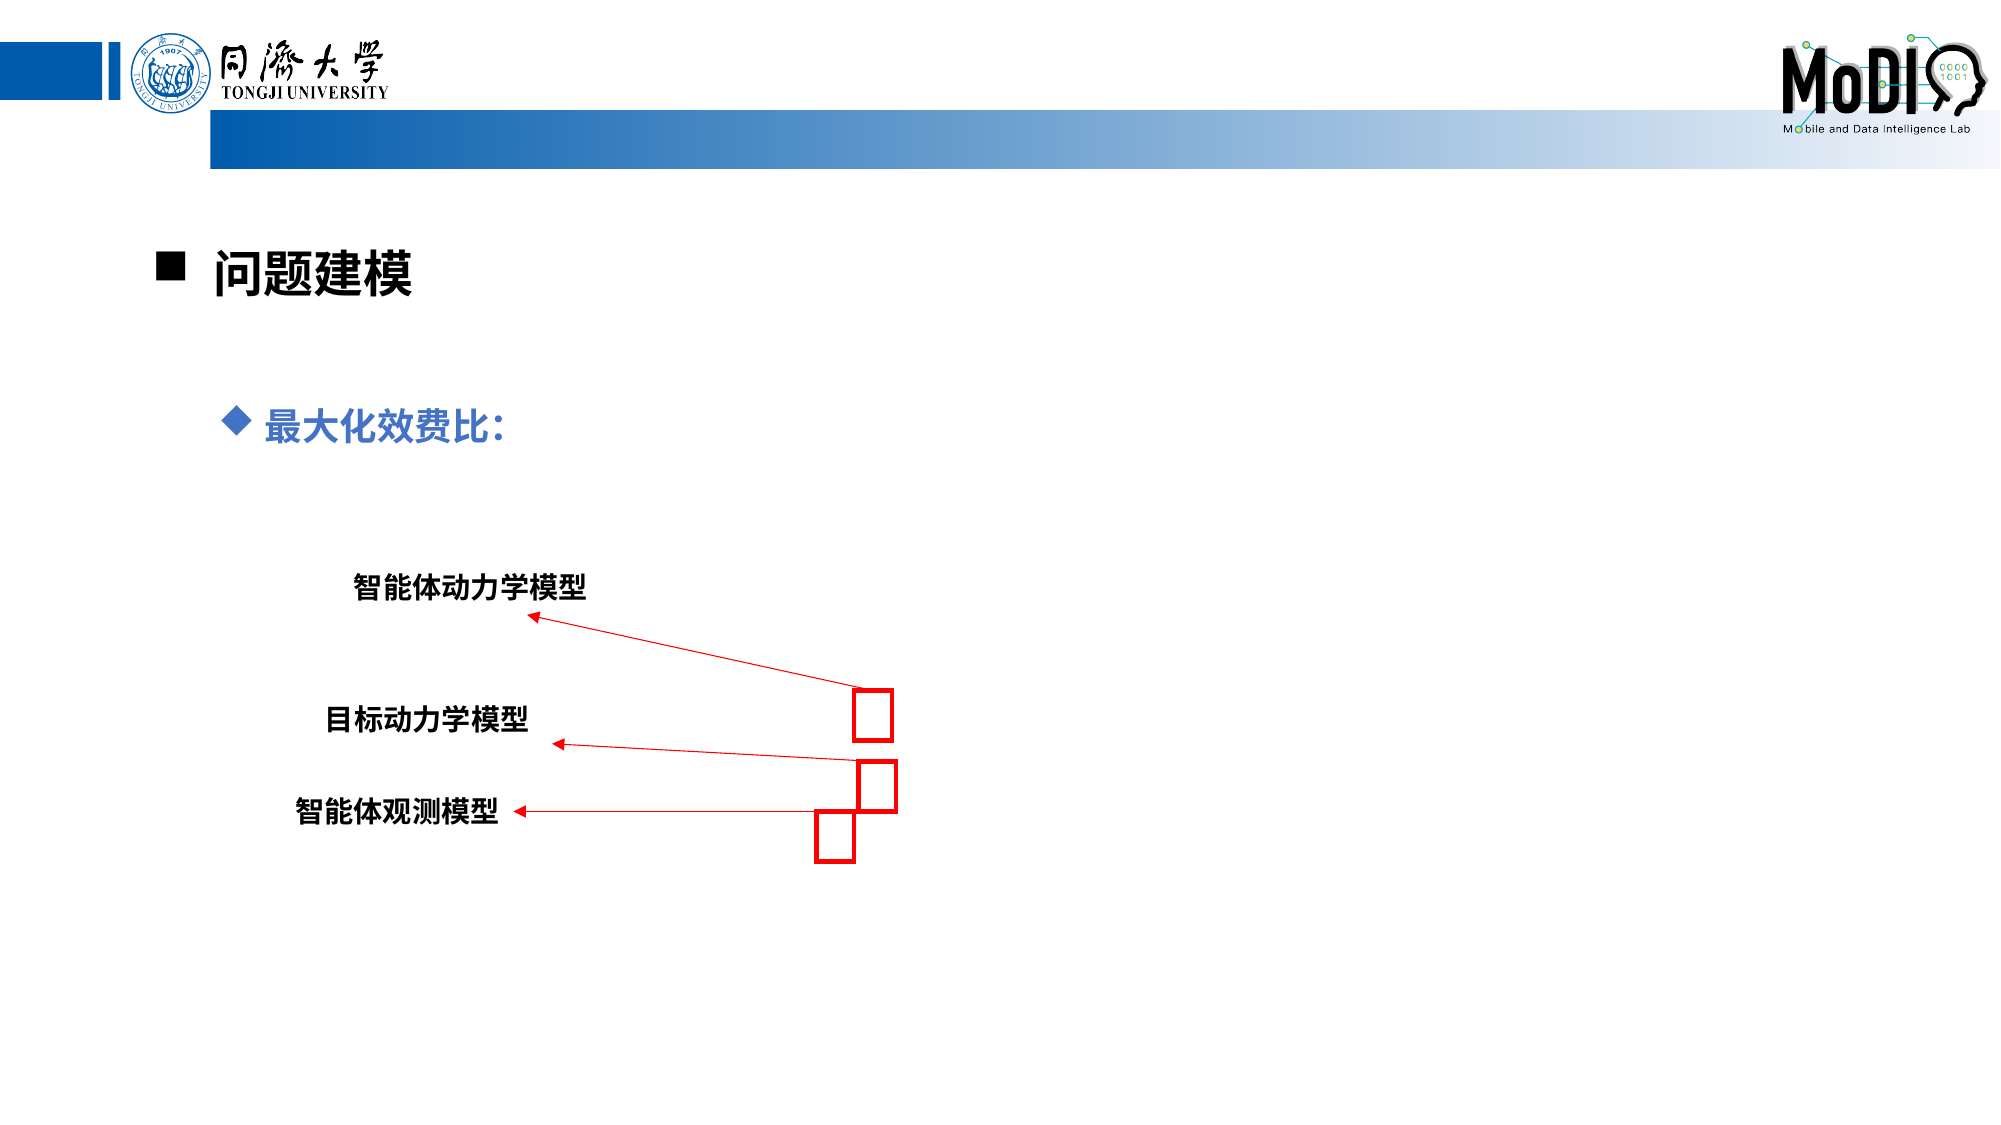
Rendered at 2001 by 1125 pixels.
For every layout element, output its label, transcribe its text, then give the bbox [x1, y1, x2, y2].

picture [130, 33, 211, 114]
text_box 智能体观测模型 [280, 785, 552, 836]
text_box 智能体动力学模型 [339, 562, 611, 613]
text_box 目标动力学模型 [310, 694, 582, 745]
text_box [526, 614, 873, 691]
list 问题建模 [137, 205, 1655, 1044]
text_box [857, 761, 897, 813]
picture [1749, 0, 2001, 225]
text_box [552, 743, 878, 762]
text_box [815, 811, 855, 863]
text_box [853, 689, 893, 742]
